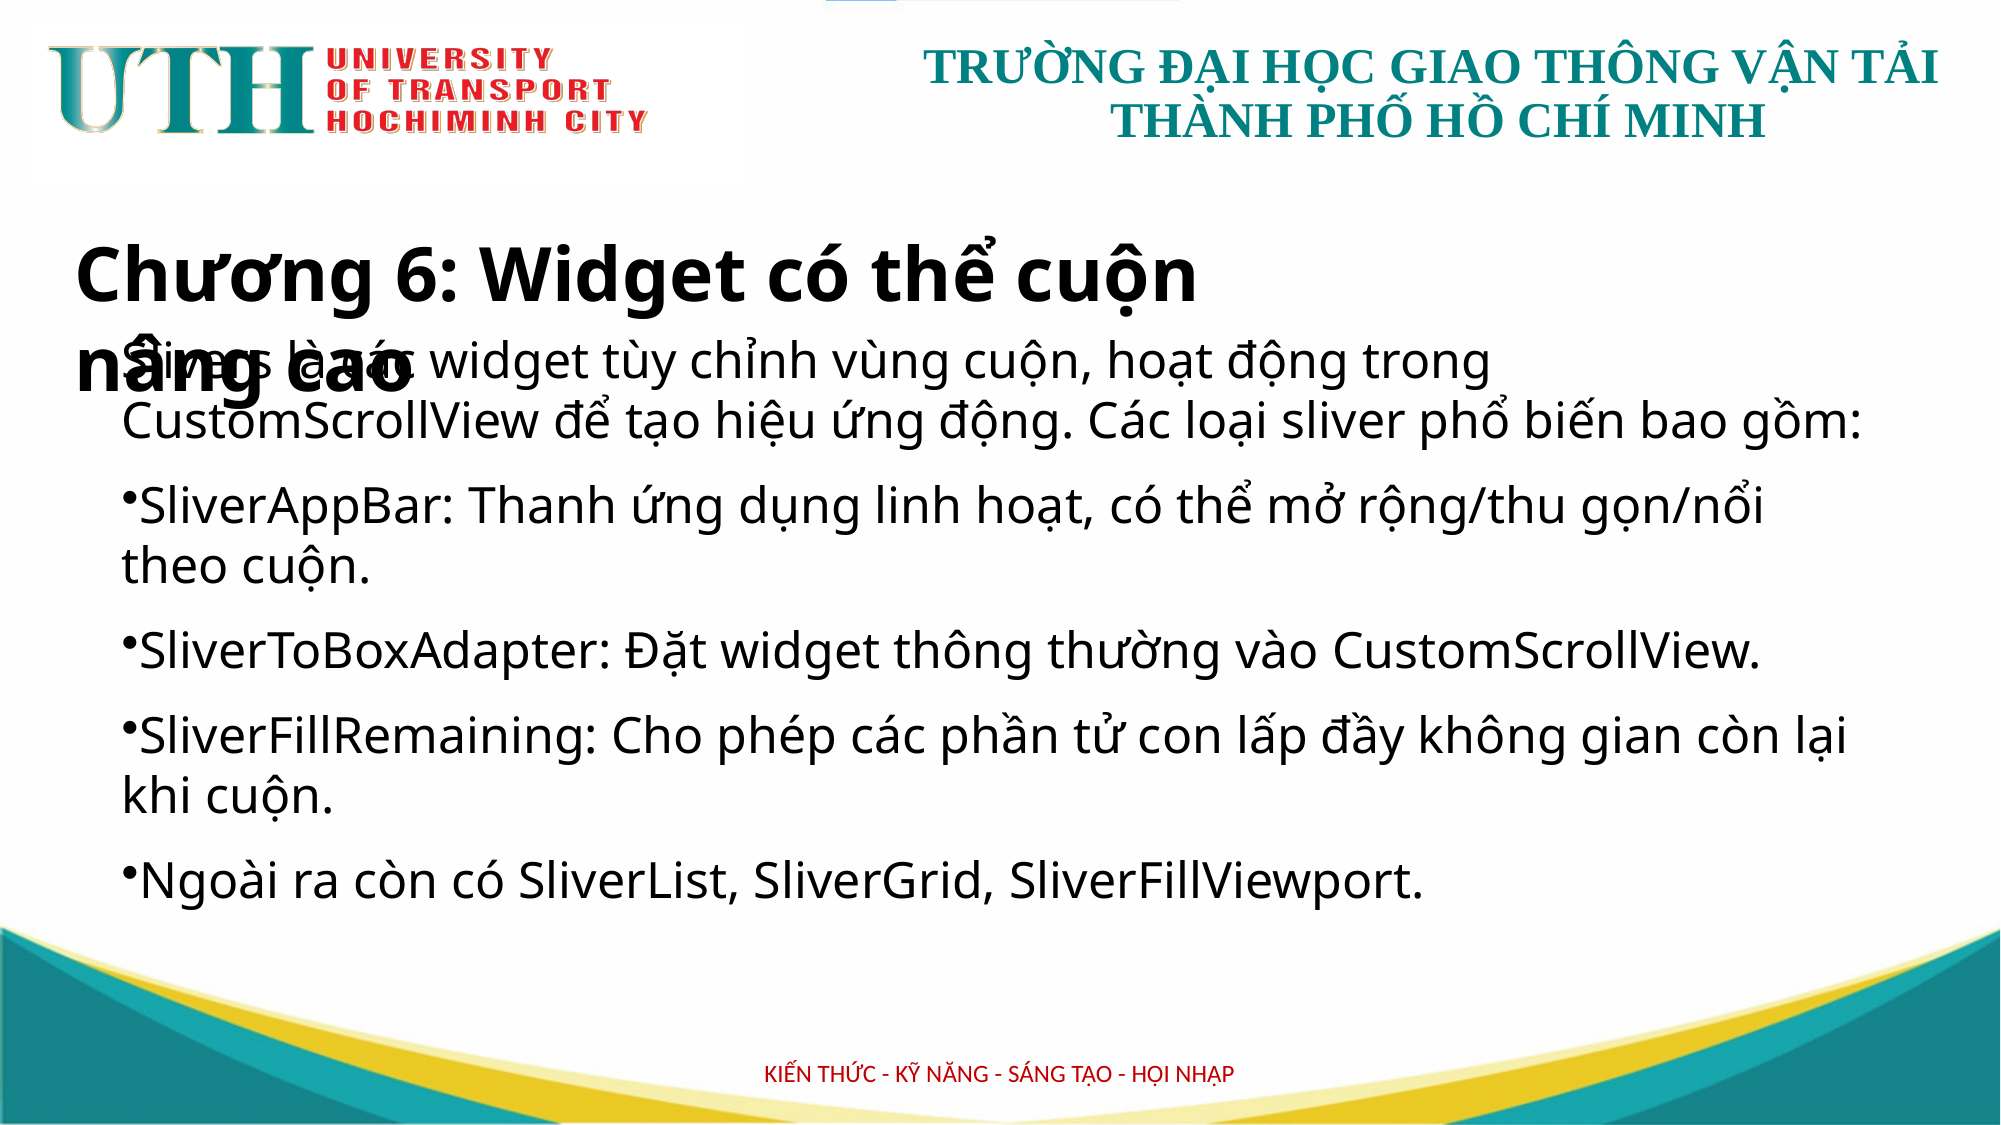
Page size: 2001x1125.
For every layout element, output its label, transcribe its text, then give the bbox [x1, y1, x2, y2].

text_box Chương 6: Widget có thể cuộn nâng cao [59, 219, 1421, 415]
picture [0, 0, 2001, 1125]
footer KIẾN THỨC - KỸ NĂNG - SÁNG TẠO - HỘI NHẬP [662, 1042, 1338, 1103]
text_box Slivers là các widget tùy chỉnh vùng cuộn, hoạt động trong CustomScrollView để tạo hiệu ứng động. Các loại sliver phổ biến bao gồm: SliverAppBar: Thanh ứng dụng linh hoạt, có thể mở rộng/thu gọn/nổi theo cuộn. SliverToBoxAdapter: Đặt widget thông thường vào CustomScrollView. SliverFillRemaining: Cho phép các phần tử con lấp đầy không gian còn lại khi cuộn. Ngoài ra còn có SliverList, SliverGrid, SliverFillViewport. [106, 320, 1894, 916]
